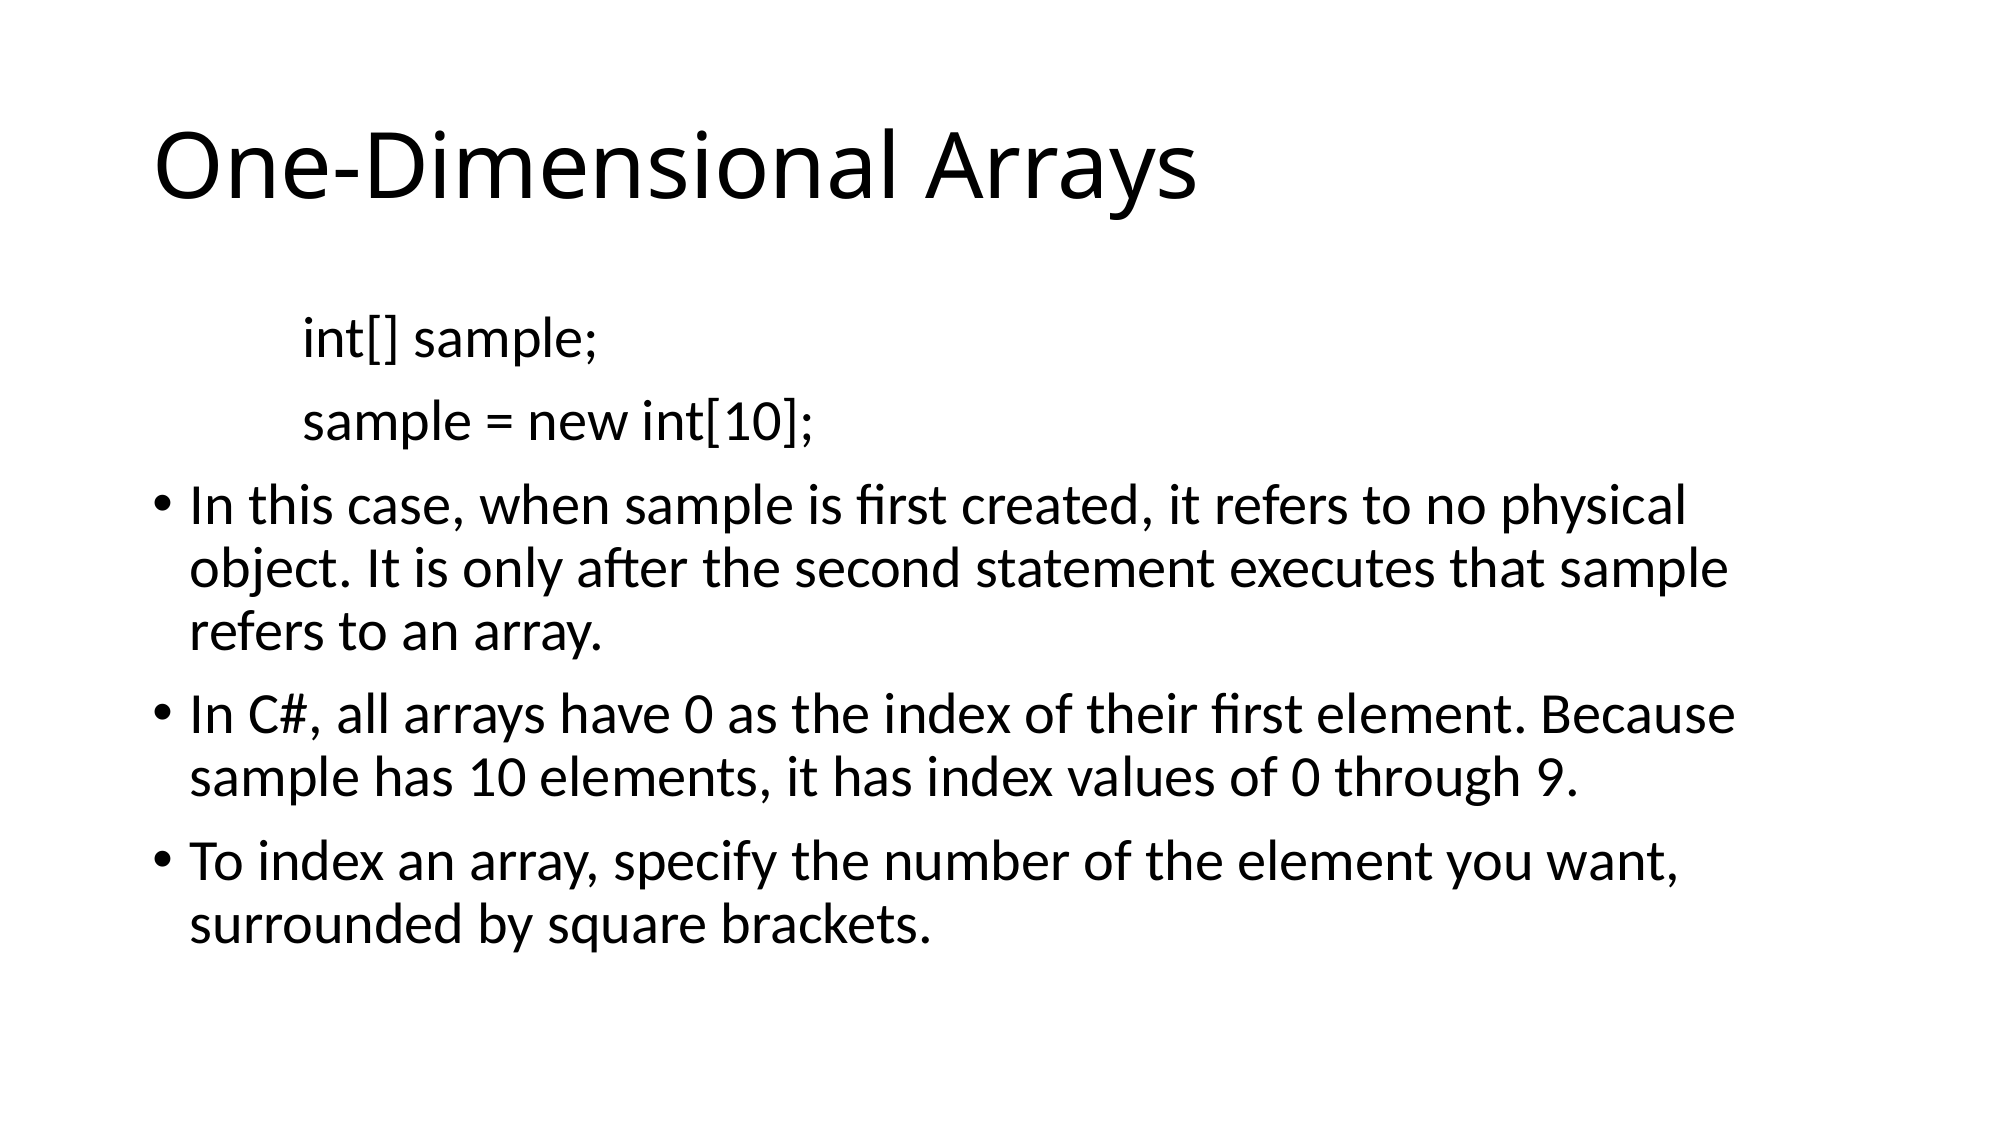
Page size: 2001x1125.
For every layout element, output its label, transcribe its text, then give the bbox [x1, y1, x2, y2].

list int[] sample; sample = new int[10]; In this case, when sample is first created, it refers to no physical object. It is only after the second statement executes that sample refers to an array. In C#, all arrays have 0 as the index of their first element. Because sample has 10 elements, it has index values of 0 through 9. To index an array, specify the number of the element you want, surrounded by square brackets. [137, 299, 1863, 1014]
title One-Dimensional Arrays [137, 59, 1863, 278]
